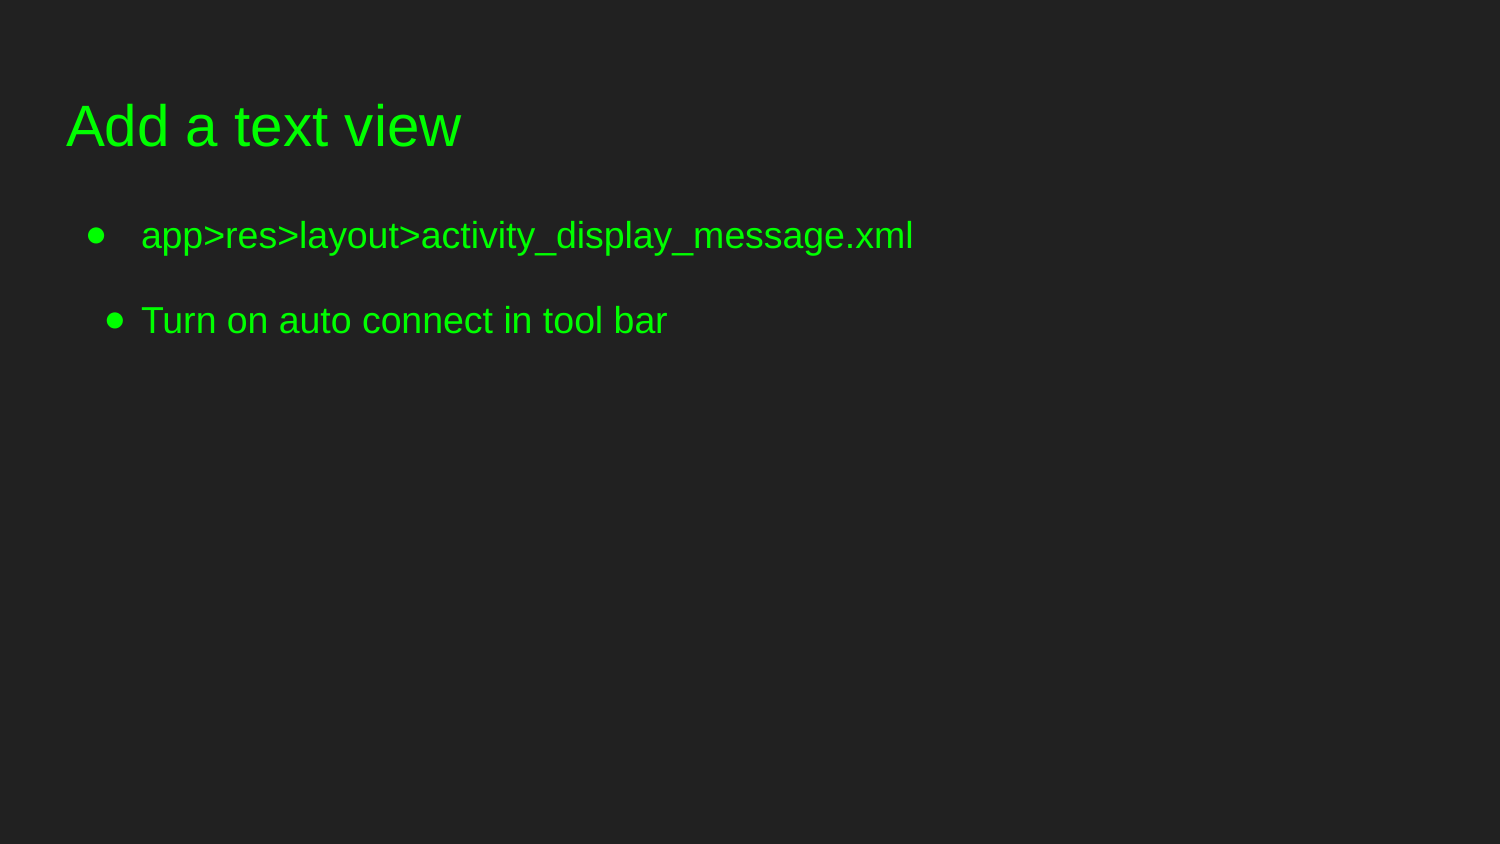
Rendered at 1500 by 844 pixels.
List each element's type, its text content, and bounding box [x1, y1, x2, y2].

title Add a text view [51, 72, 1449, 167]
list app>res>layout>activity_display_message.xml Turn on auto connect in tool bar [51, 189, 1449, 750]
